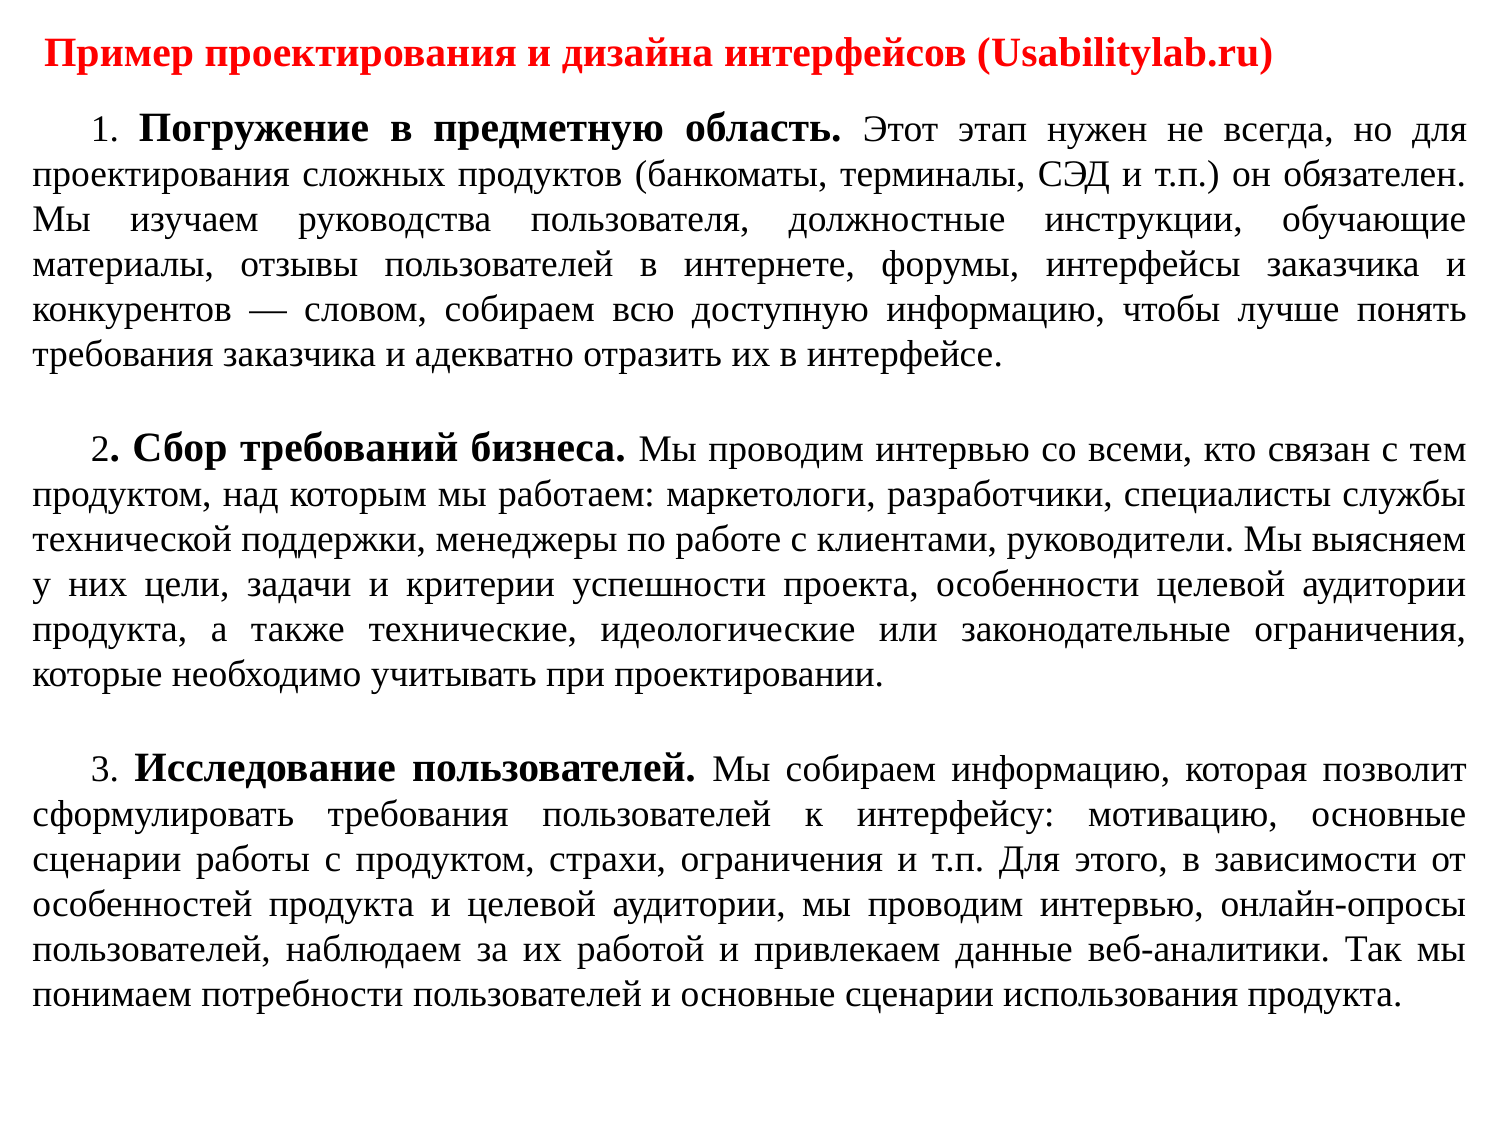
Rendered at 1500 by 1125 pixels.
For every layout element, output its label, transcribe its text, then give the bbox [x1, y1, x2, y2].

text_box Пример проектирования и дизайна интерфейсов (Usabilitylab.ru) [29, 17, 1495, 83]
text_box 1. Погружение в предметную область. Этот этап нужен не всегда, но для проектирования сложных продуктов (банкоматы, терминалы, СЭД и т.п.) он обязателен. Мы изучаем руководства пользователя, должностные инструкции, обучающие материалы, отзывы пользователей в интернете, форумы, интерфейсы заказчика и конкурентов — словом, собираем всю доступную информацию, чтобы лучше понять требования заказчика и адекватно отразить их в интерфейсе. 2. Сбор требований бизнеса. Мы проводим интервью со всеми, кто связан с тем продуктом, над которым мы работаем: маркетологи, разработчики, специалисты службы технической поддержки, менеджеры по работе с клиентами, руководители. Мы выясняем у них цели, задачи и критерии успешности проекта, особенности целевой аудитории продукта, а также технические, идеологические или законодательные ограничения, которые необходимо учитывать при проектировании. 3. Исследование пользователей. Мы собираем информацию, которая позволит сформулировать требования пользователей к интерфейсу: мотивацию, основные сценарии работы с продуктом, страхи, ограничения и т.п. Для этого, в зависимости от особенностей продукта и целевой аудитории, мы проводим интервью, онлайн-опросы пользователей, наблюдаем за их работой и привлекаем данные веб-аналитики. Так мы понимаем потребности пользователей и основные сценарии использования продукта. [17, 91, 1483, 1022]
